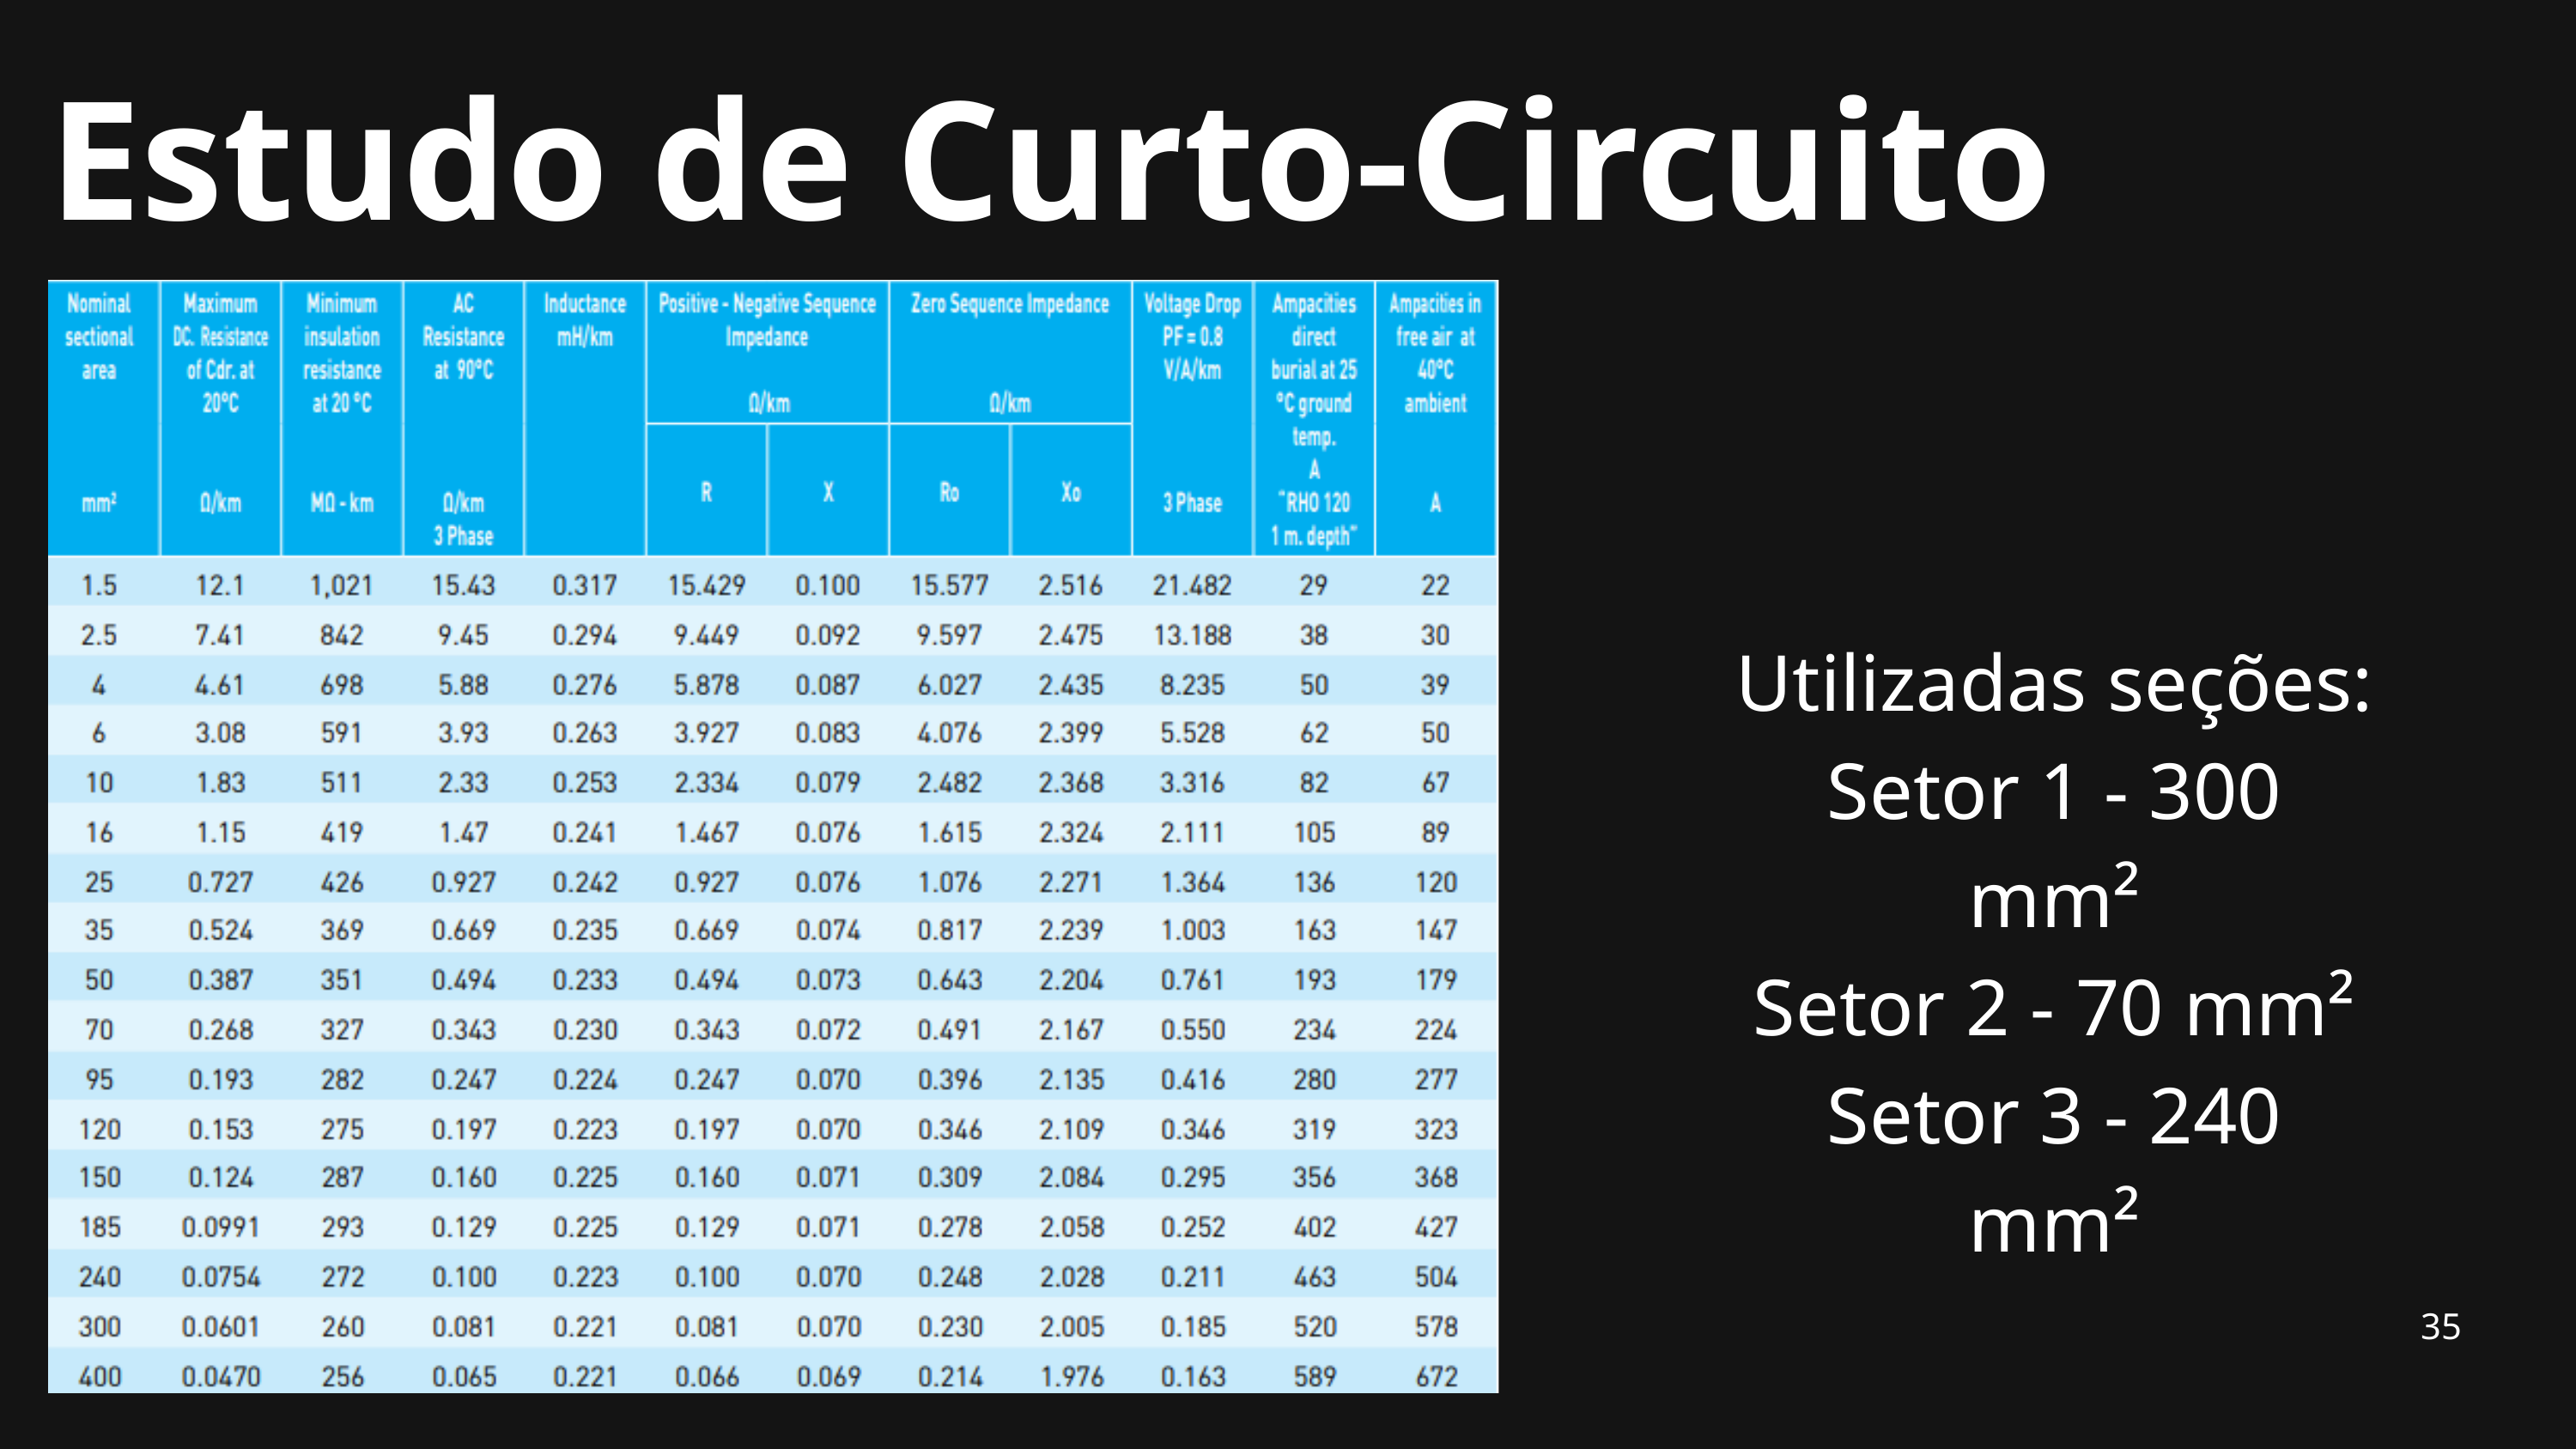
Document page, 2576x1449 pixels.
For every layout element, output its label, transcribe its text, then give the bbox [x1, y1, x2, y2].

text_box [48, 280, 1499, 1393]
text_box Utilizadas seções: Setor 1 - 300 mm² Setor 2 - 70 mm² Setor 3 - 240 mm² [1733, 618, 2377, 1268]
text_box 35 [2421, 1296, 2463, 1348]
text_box Estudo de Curto-Circuito [47, 22, 2055, 253]
